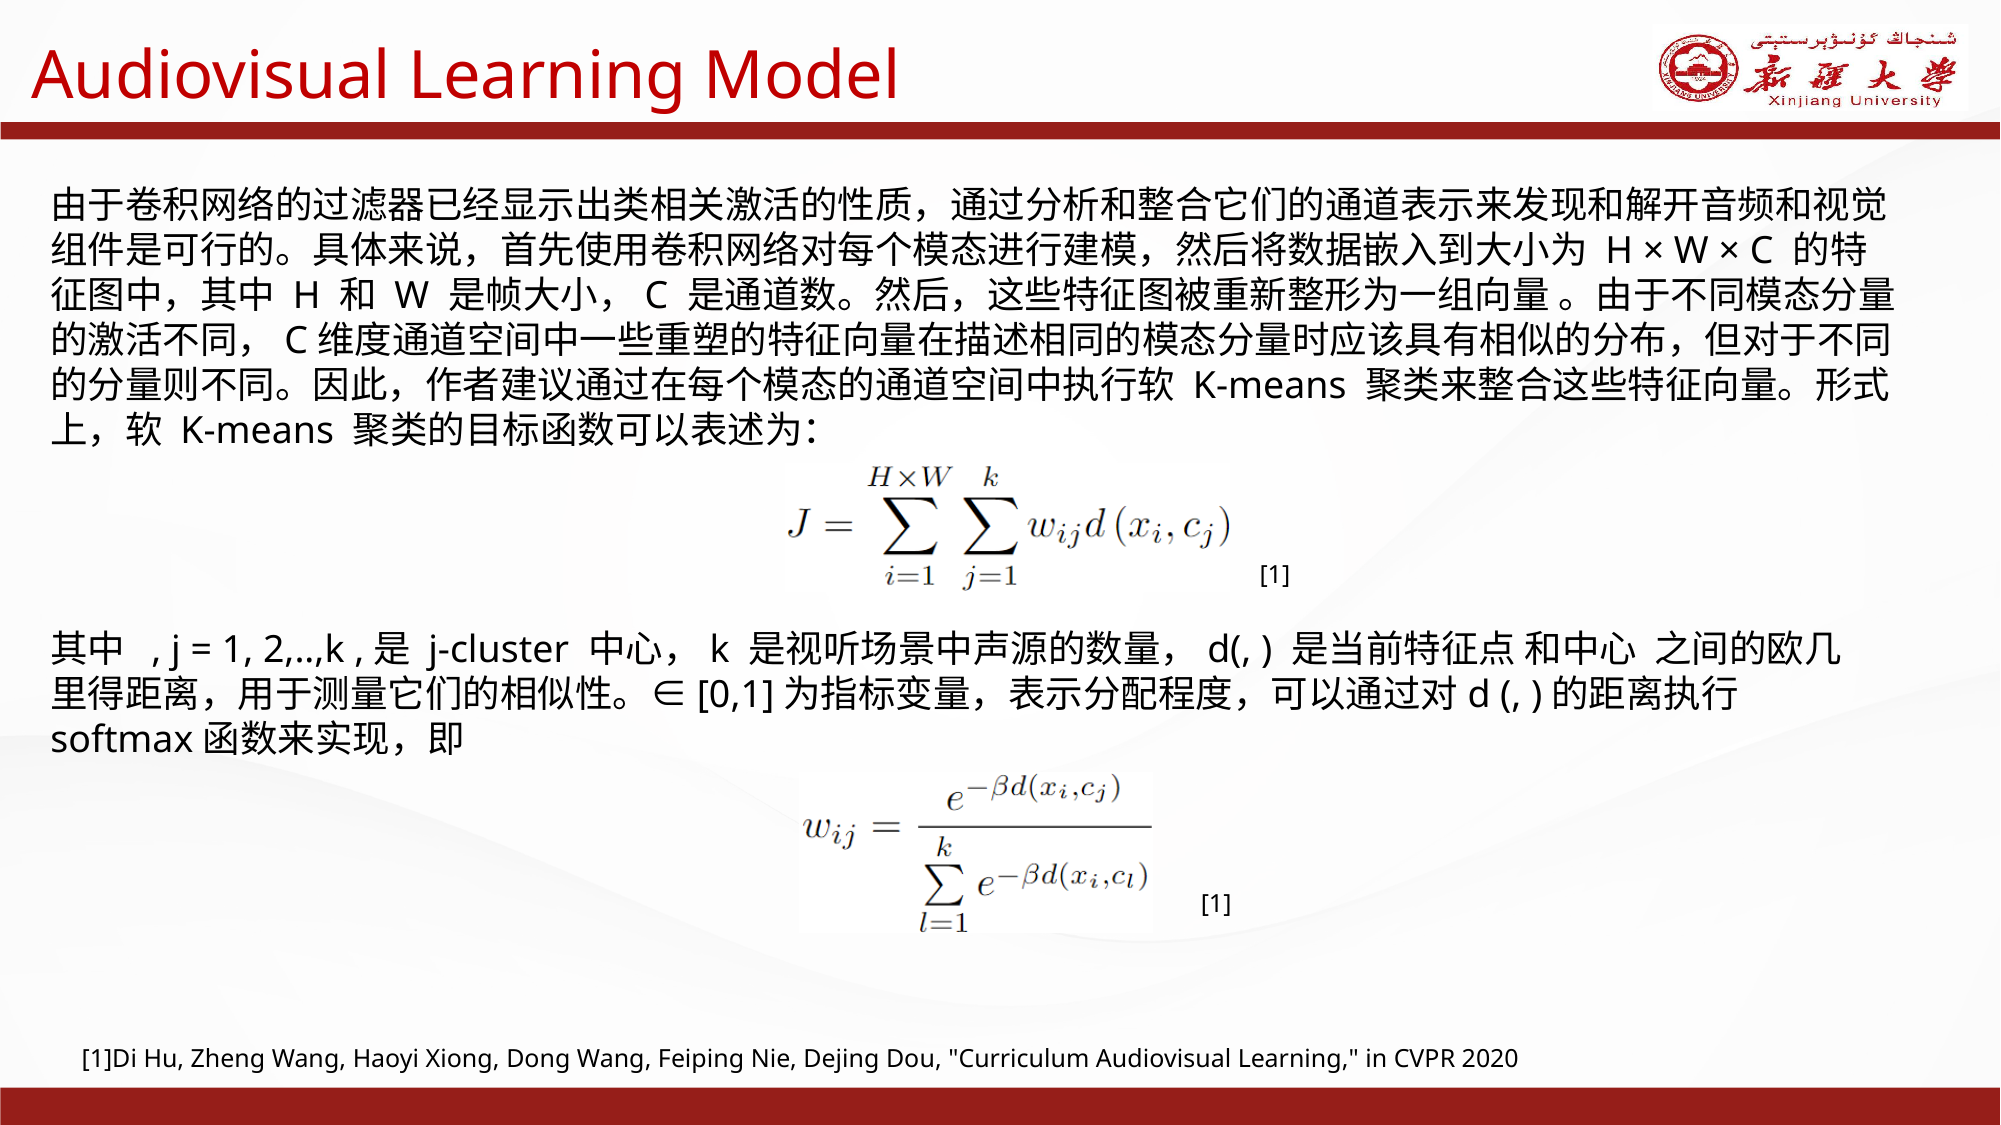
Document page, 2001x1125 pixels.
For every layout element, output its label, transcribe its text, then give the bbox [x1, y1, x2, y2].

picture [0, 0, 2000, 121]
picture [0, 140, 2000, 1086]
text_box [0, 1086, 2000, 1125]
text_box [0, 121, 2000, 140]
text_box Audiovisual Learning Model [31, 24, 1423, 113]
text_box [1]Di Hu, Zheng Wang, Haoyi Xiong, Dong Wang, Feiping Nie, Dejing Dou, "Curriculum Audiovisual Learning," in CVPR 2020 [66, 1034, 1934, 1077]
text_box [1] [1244, 551, 1315, 597]
text_box [1] [1186, 880, 1257, 925]
